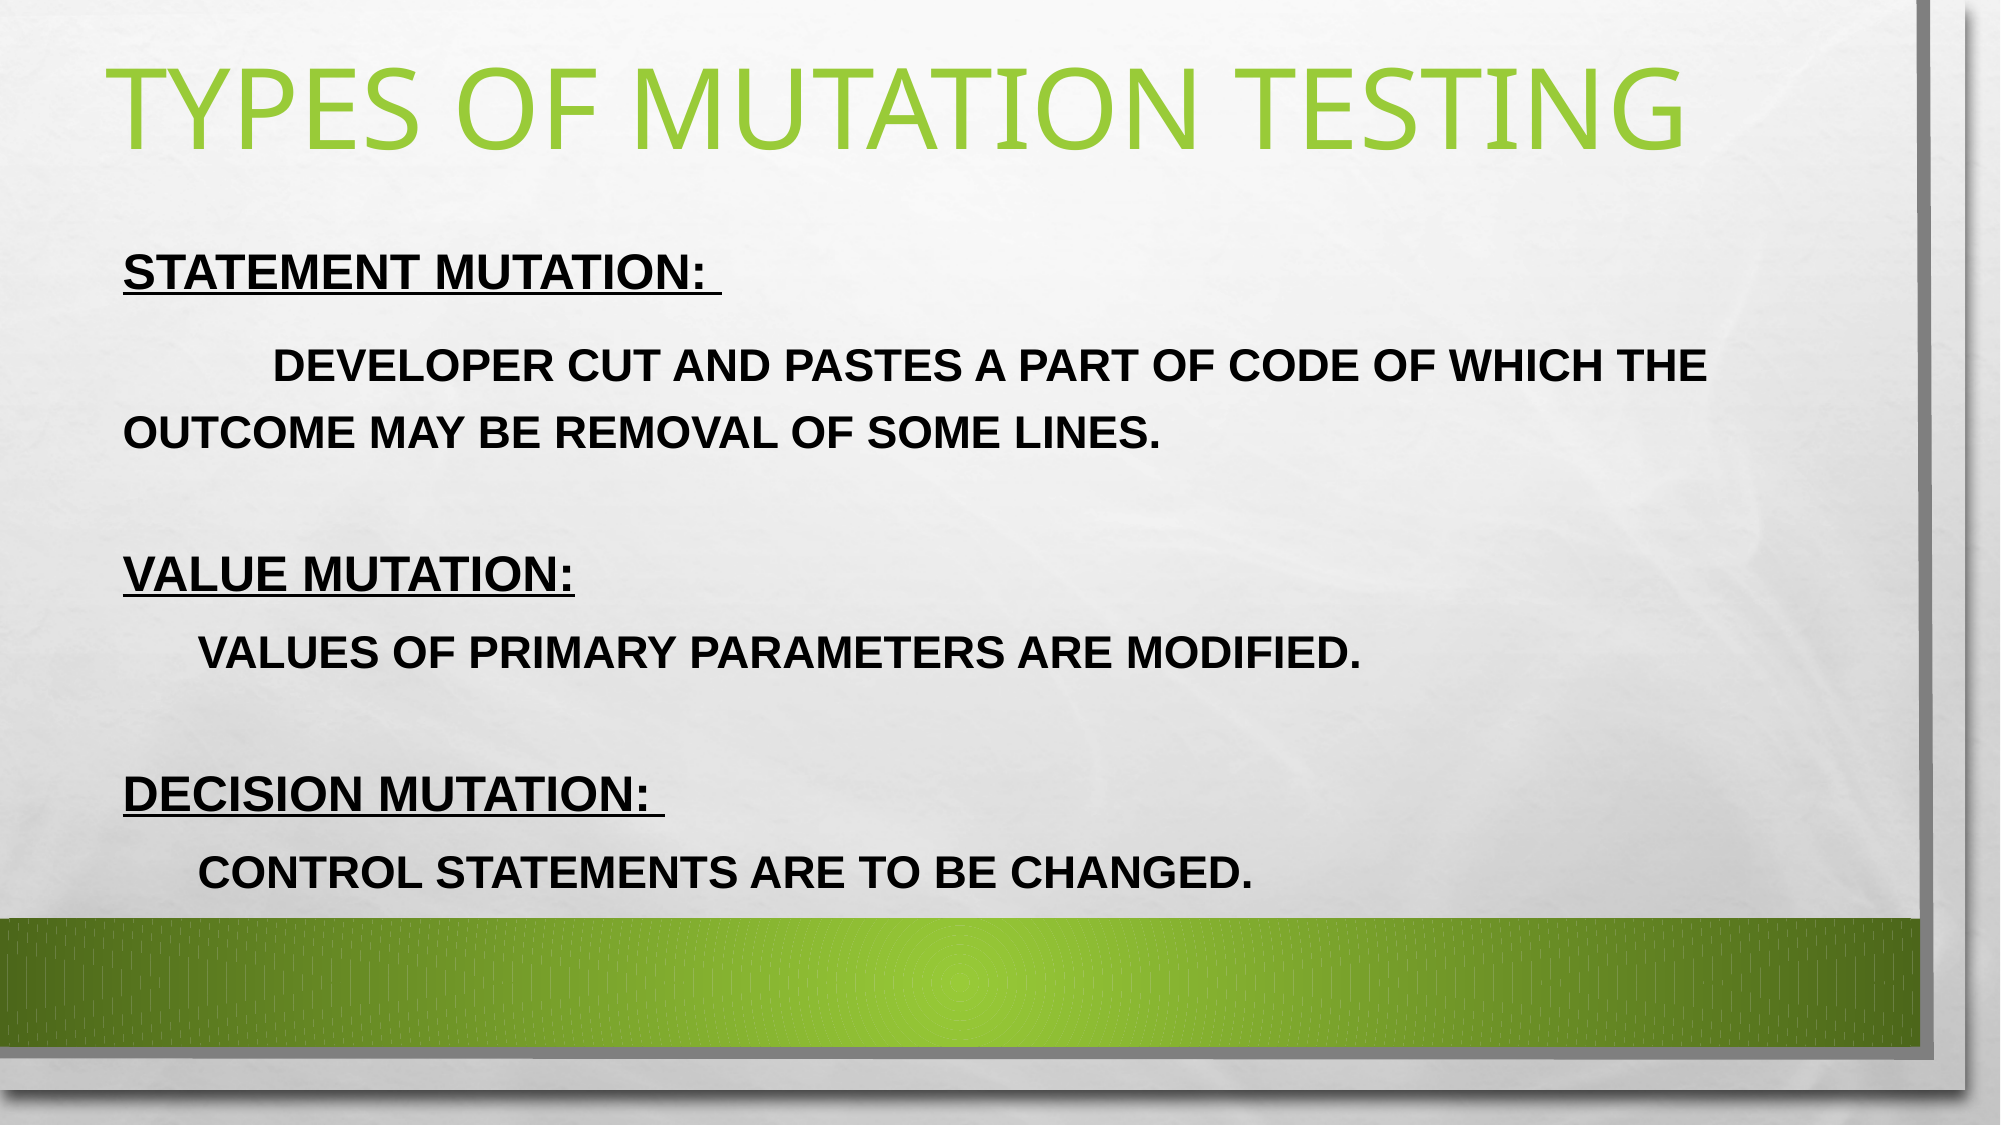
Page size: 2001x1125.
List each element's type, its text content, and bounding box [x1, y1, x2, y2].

picture [0, 0, 2001, 1125]
list STATEMENT MUTATION: DEVELOPER CUT AND PASTES A PART OF CODE OF WHICH THE OUTCOME MAY BE REMOVAL OF SOME LINES. VALUE MUTATION: VALUES OF PRIMARY PARAMETERS ARE MODIFIED. DECISION MUTATION: CONTROL STATEMENTS ARE TO BE CHANGED. [107, 230, 1893, 895]
title TYPES OF MUTATION TESTING [89, 18, 1796, 208]
picture [0, 0, 1919, 918]
